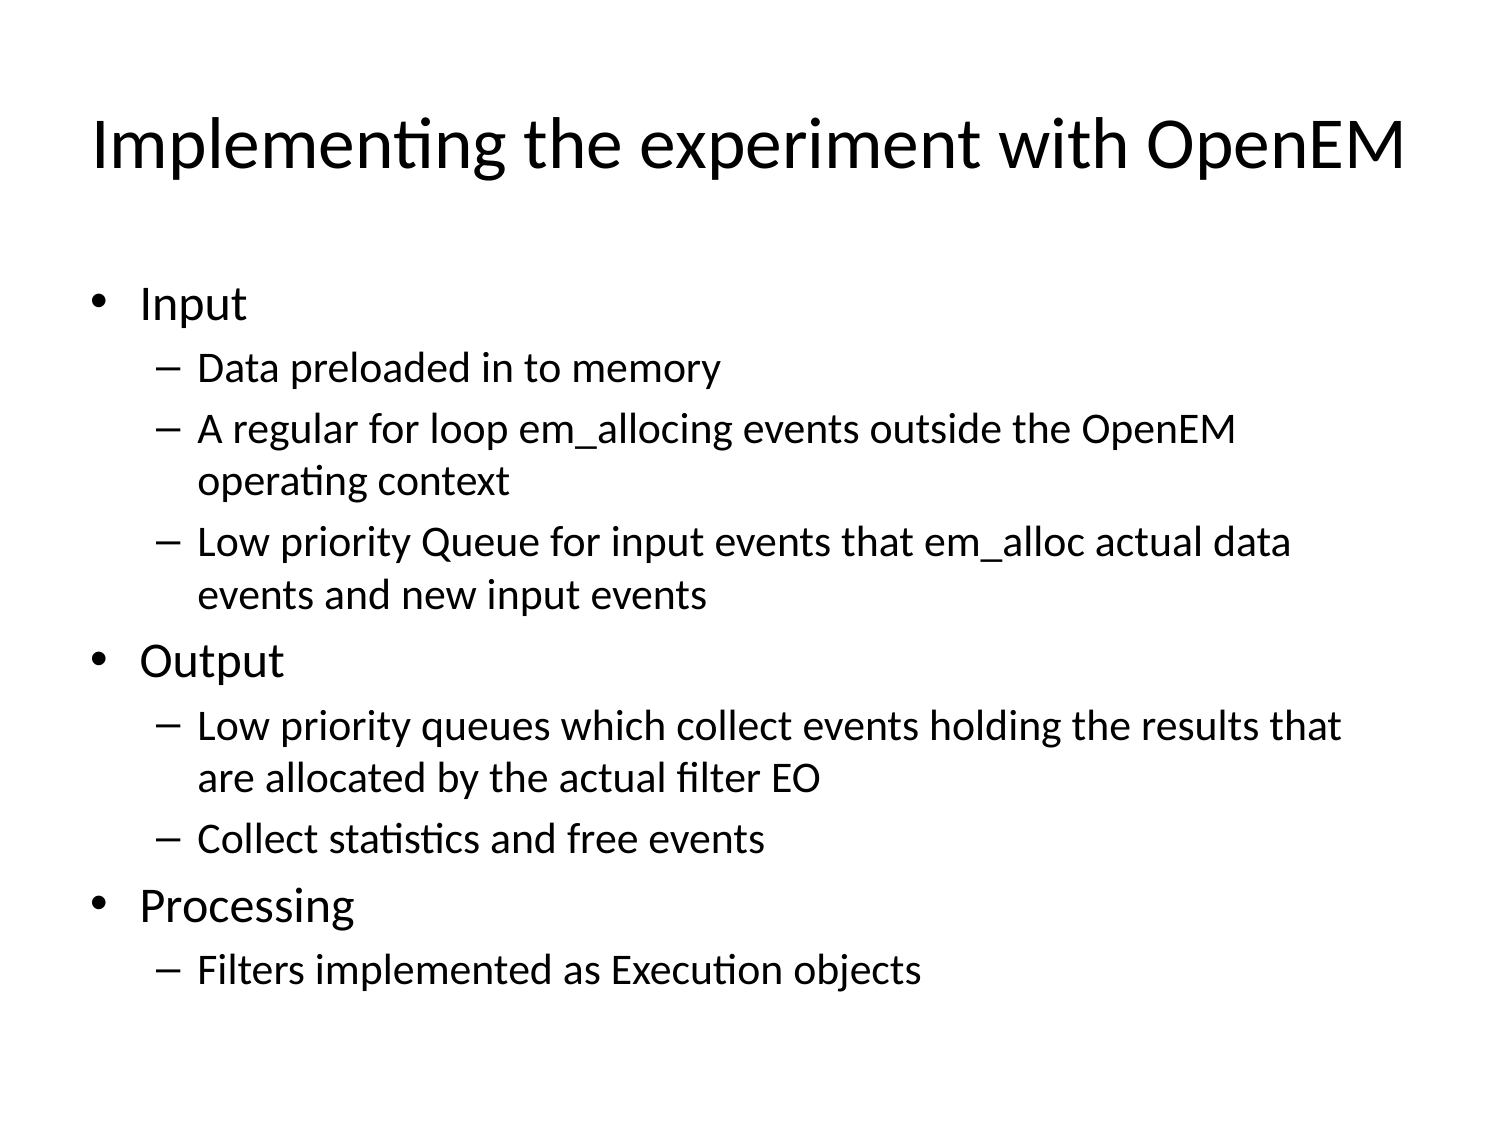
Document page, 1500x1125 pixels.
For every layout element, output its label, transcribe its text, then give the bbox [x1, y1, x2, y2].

title Implementing the experiment with OpenEM [75, 45, 1425, 233]
list Input Data preloaded in to memory A regular for loop em_allocing events outside the OpenEM operating context Low priority Queue for input events that em_alloc actual data events and new input events Output Low priority queues which collect events holding the results that are allocated by the actual filter EO Collect statistics and free events Processing Filters implemented as Execution objects [75, 262, 1425, 1005]
